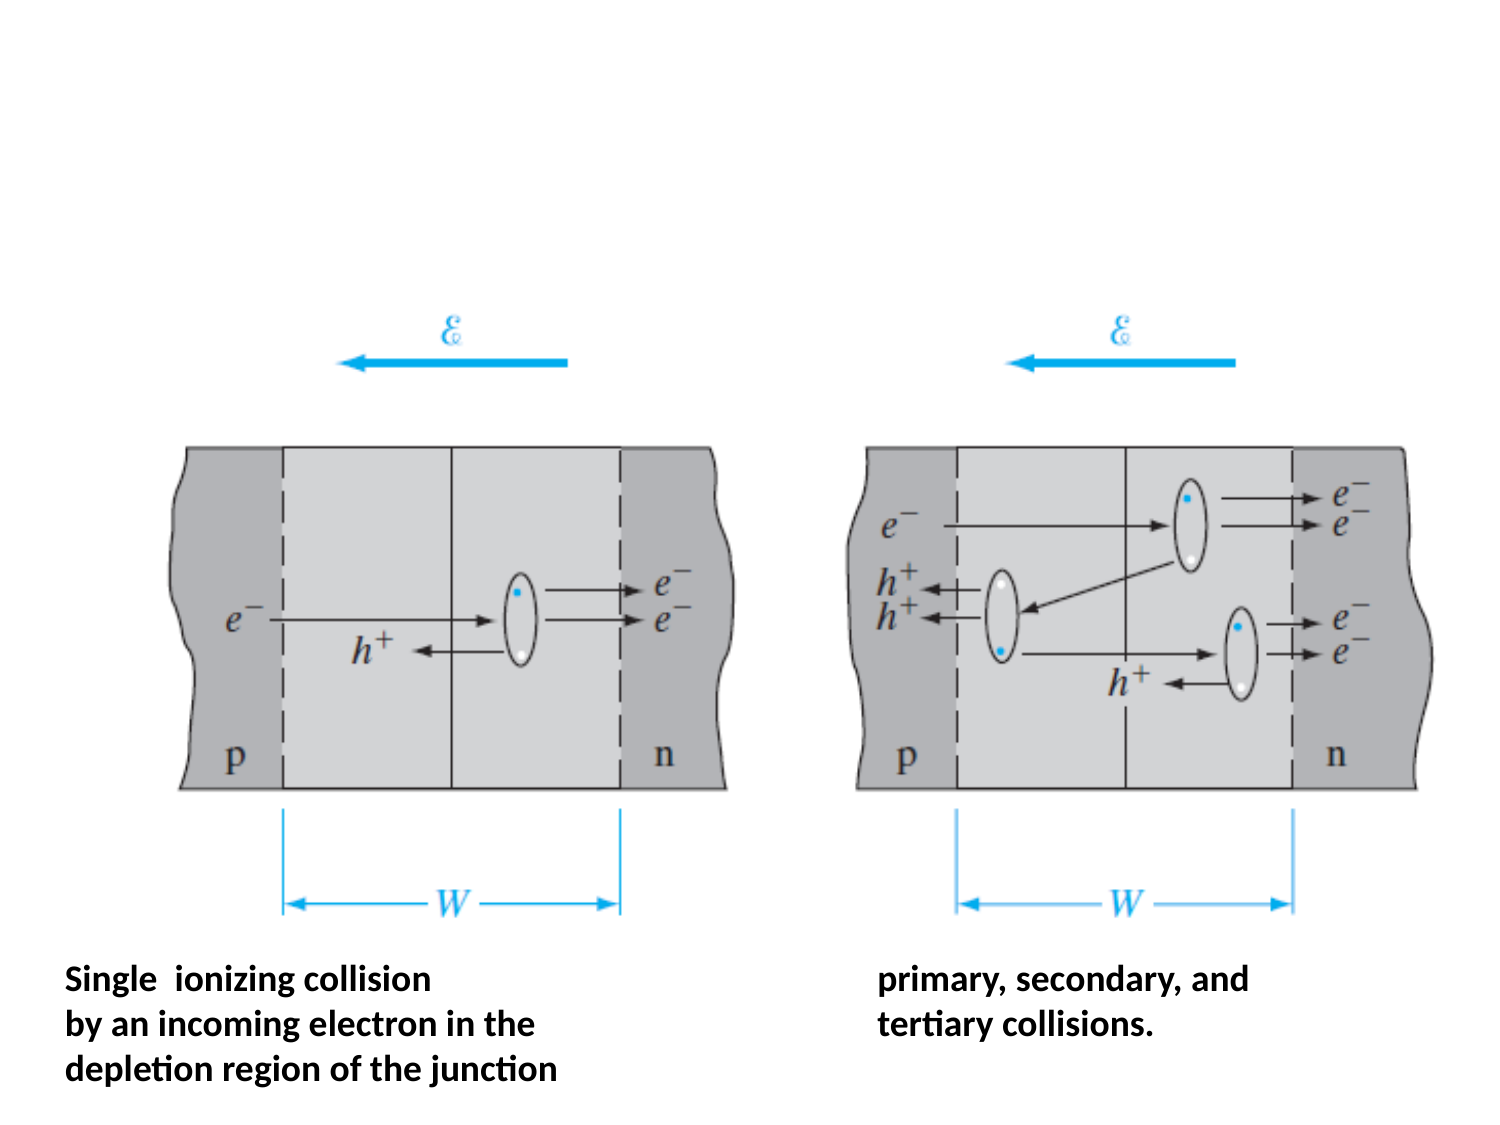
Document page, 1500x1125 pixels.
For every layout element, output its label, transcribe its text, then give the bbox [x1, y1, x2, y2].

text_box Single ionizing collision by an incoming electron in the depletion region of the junction [49, 946, 800, 1096]
text_box primary, secondary, and tertiary collisions. [862, 946, 1500, 1051]
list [112, 274, 1451, 951]
